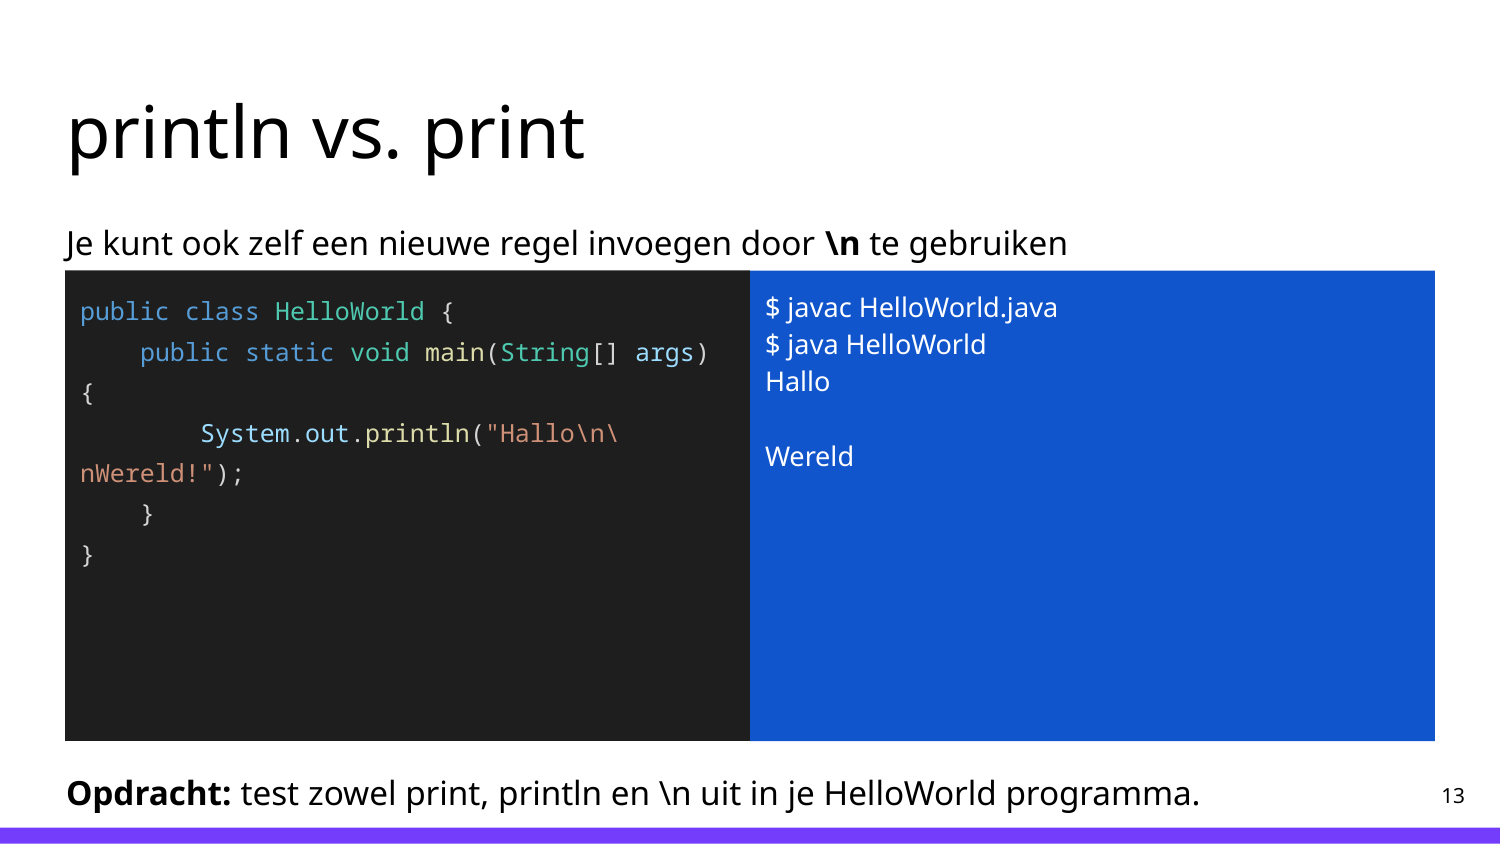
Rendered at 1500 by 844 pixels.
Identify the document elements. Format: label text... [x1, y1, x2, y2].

list Je kunt ook zelf een nieuwe regel invoegen door \n te gebruiken [51, 200, 1449, 751]
slide_number ‹#› [1389, 764, 1480, 830]
list Opdracht: test zowel print, println en \n uit in je HelloWorld programma. [51, 751, 1449, 844]
list $ javac HelloWorld.java $ java HelloWorld Hallo Wereld [750, 270, 1435, 742]
title println vs. print [51, 51, 1449, 189]
text_box public class HelloWorld { public static void main(String[] args) { System.out.println("Hallo\n\nWereld!"); } } [65, 270, 750, 741]
